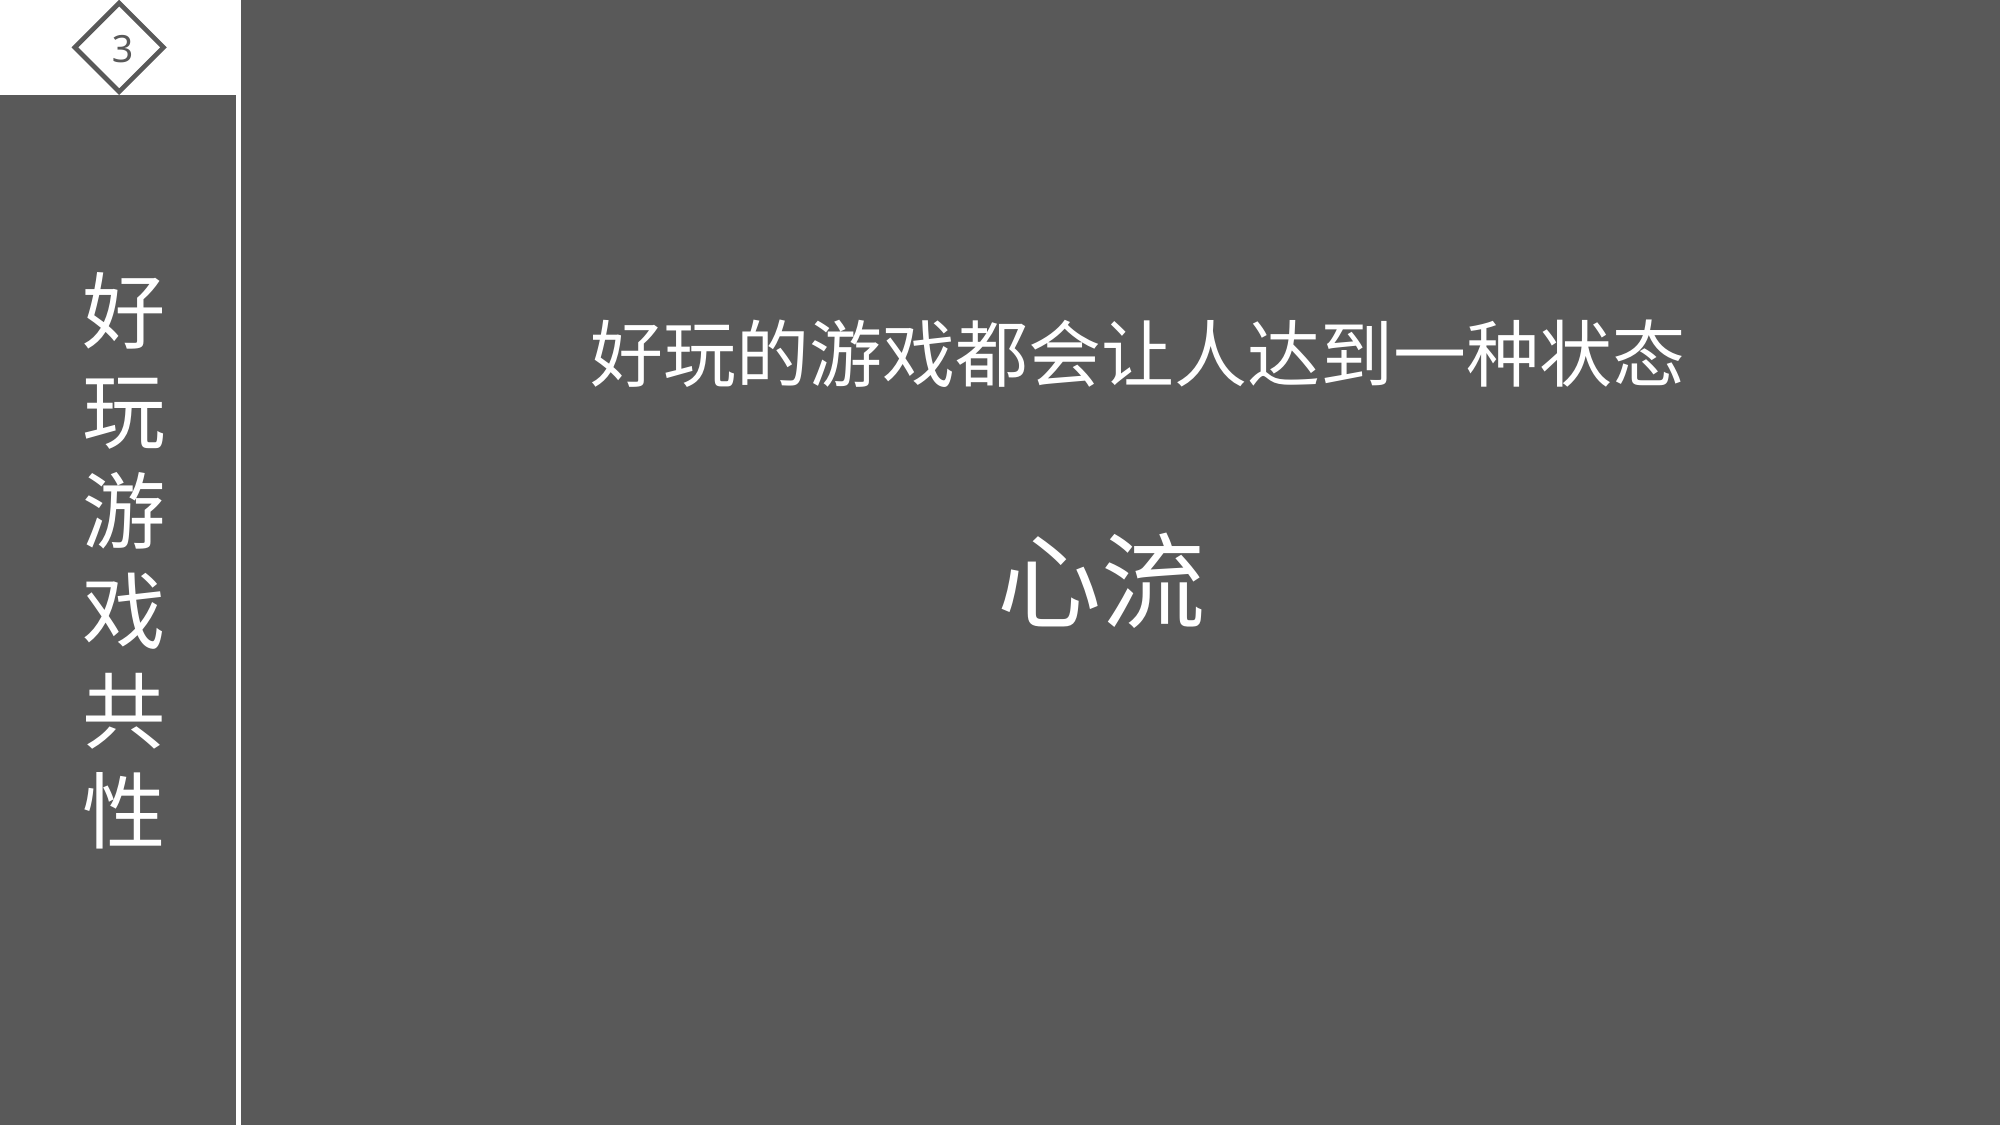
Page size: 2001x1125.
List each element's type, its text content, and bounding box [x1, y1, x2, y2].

text_box 心流 [977, 508, 1226, 649]
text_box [0, 0, 239, 94]
text_box 好玩游戏共性 [47, 251, 201, 867]
text_box 好玩的游戏都会让人达到一种状态 [575, 301, 1722, 404]
